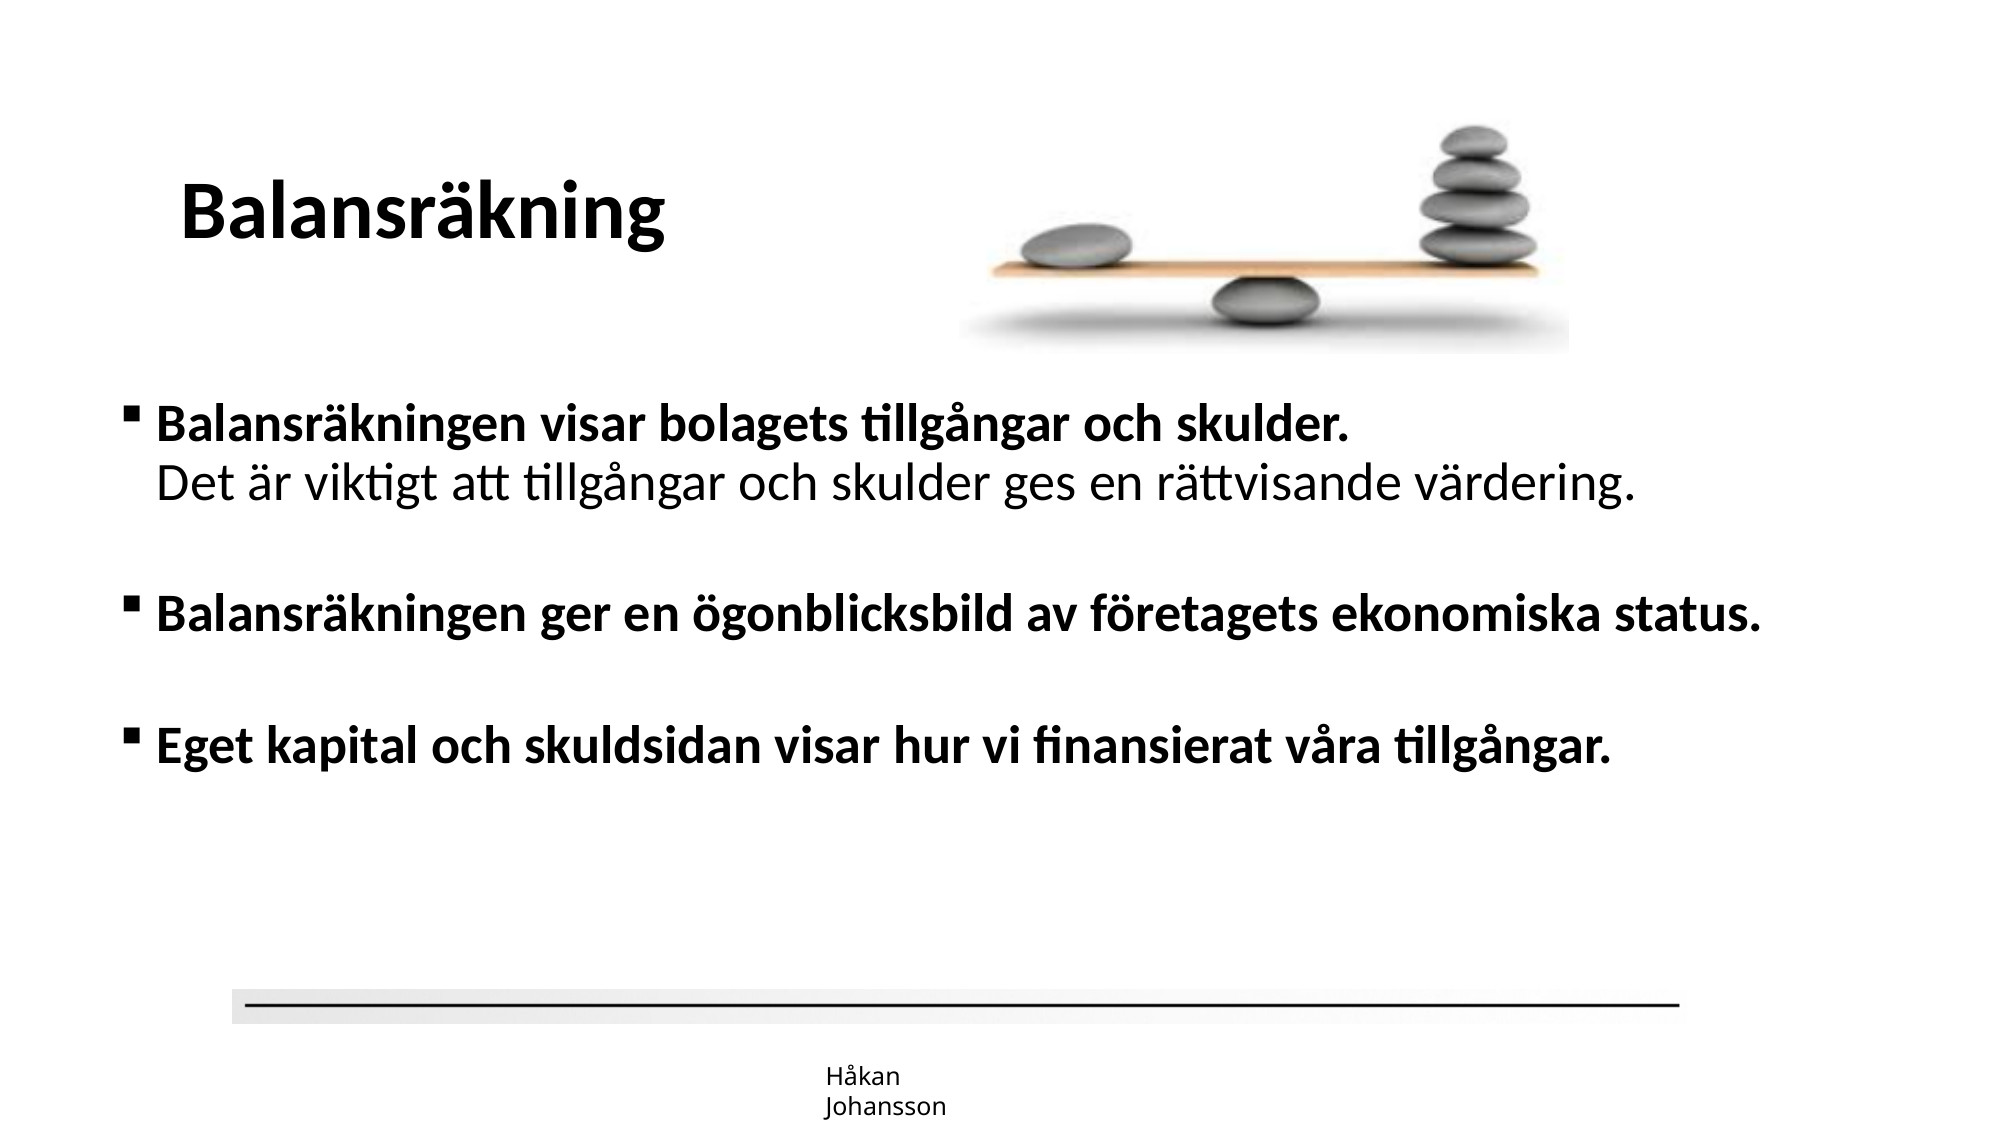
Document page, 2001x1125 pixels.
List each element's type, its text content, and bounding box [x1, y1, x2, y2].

text_box Håkan Johansson [810, 1024, 1036, 1125]
picture [232, 989, 1687, 1024]
list Balansräkningen visar bolagets tillgångar och skulder. Det är viktigt att tillgångar och skulder ges en rättvisande värdering. Balansräkningen ger en ögonblicksbild av företagets ekonomiska status. Eget kapital och skuldsidan visar hur vi finansierat våra tillgångar. [104, 387, 1807, 880]
picture [959, 94, 1569, 354]
title Balansräkning [165, 158, 804, 265]
